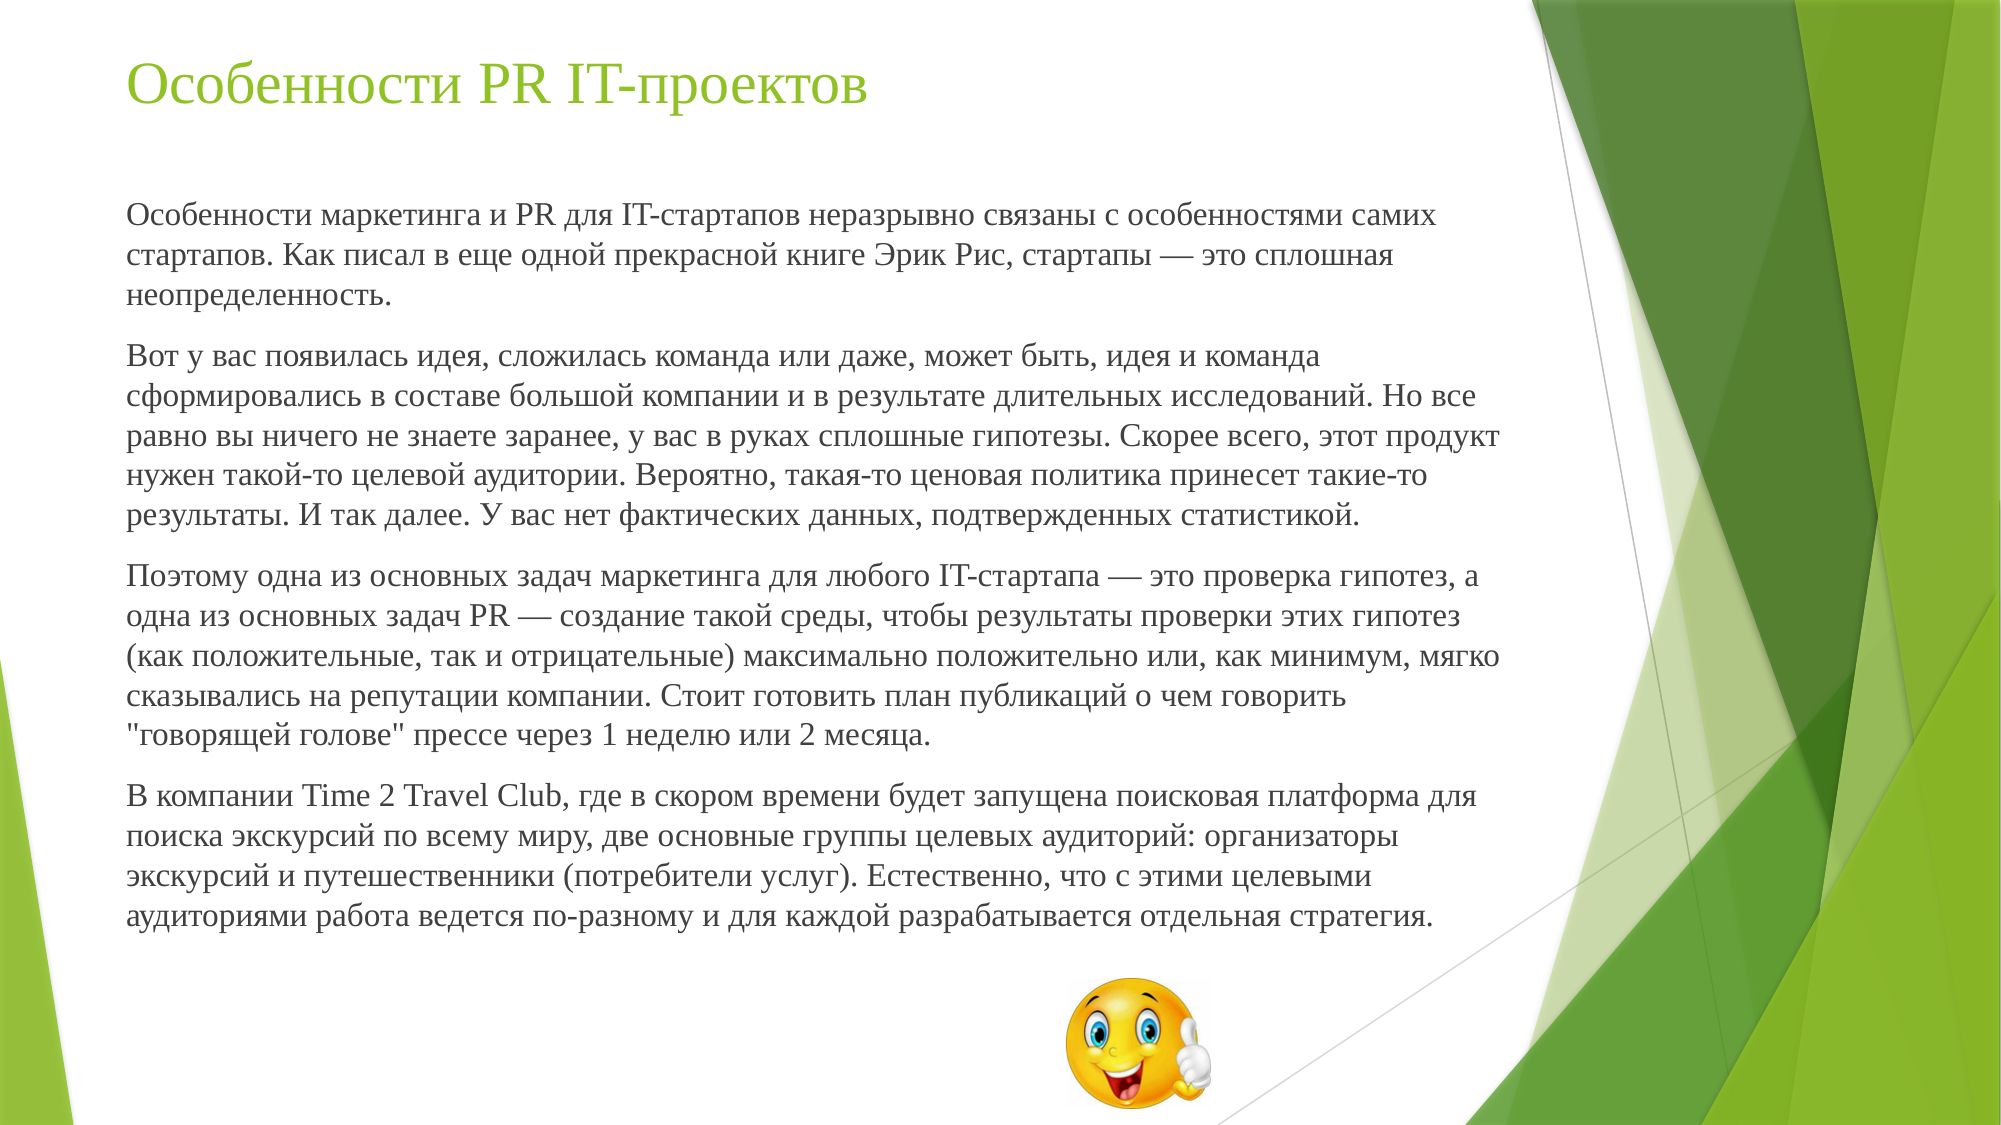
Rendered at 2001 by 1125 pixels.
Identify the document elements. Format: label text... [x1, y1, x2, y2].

title Особенности PR IT-проектов [111, 36, 1522, 160]
list Особенности маркетинга и PR для IT-стартапов неразрывно связаны с особенностями самих стартапов. Как писал в еще одной прекрасной книге Эрик Рис, стартапы — это сплошная неопределенность. Вот у вас появилась идея, сложилась команда или даже, может быть, идея и команда сформировались в составе большой компании и в результате длительных исследований. Но все равно вы ничего не знаете заранее, у вас в руках сплошные гипотезы. Скорее всего, этот продукт нужен такой-то целевой аудитории. Вероятно, такая-то ценовая политика принесет такие-то результаты. И так далее. У вас нет фактических данных, подтвержденных статистикой. Поэтому одна из основных задач маркетинга для любого IT-стартапа — это проверка гипотез, а одна из основных задач PR — создание такой среды, чтобы результаты проверки этих гипотез (как положительные, так и отрицательные) максимально положительно или, как минимум, мягко сказывались на репутации компании. Стоит готовить план публикаций о чем говорить "говорящей голове" прессе через 1 неделю или 2 месяца. В компании Time 2 Travel Club, где в скором времени будет запущена поисковая платформа для поиска экскурсий по всему миру, две основные группы целевых аудиторий: организаторы экскурсий и путешественники (потребители услуг). Естественно, что с этими целевыми аудиториями работа ведется по-разному и для каждой разрабатывается отдельная стратегия. [111, 185, 1522, 992]
picture [1065, 978, 1211, 1110]
